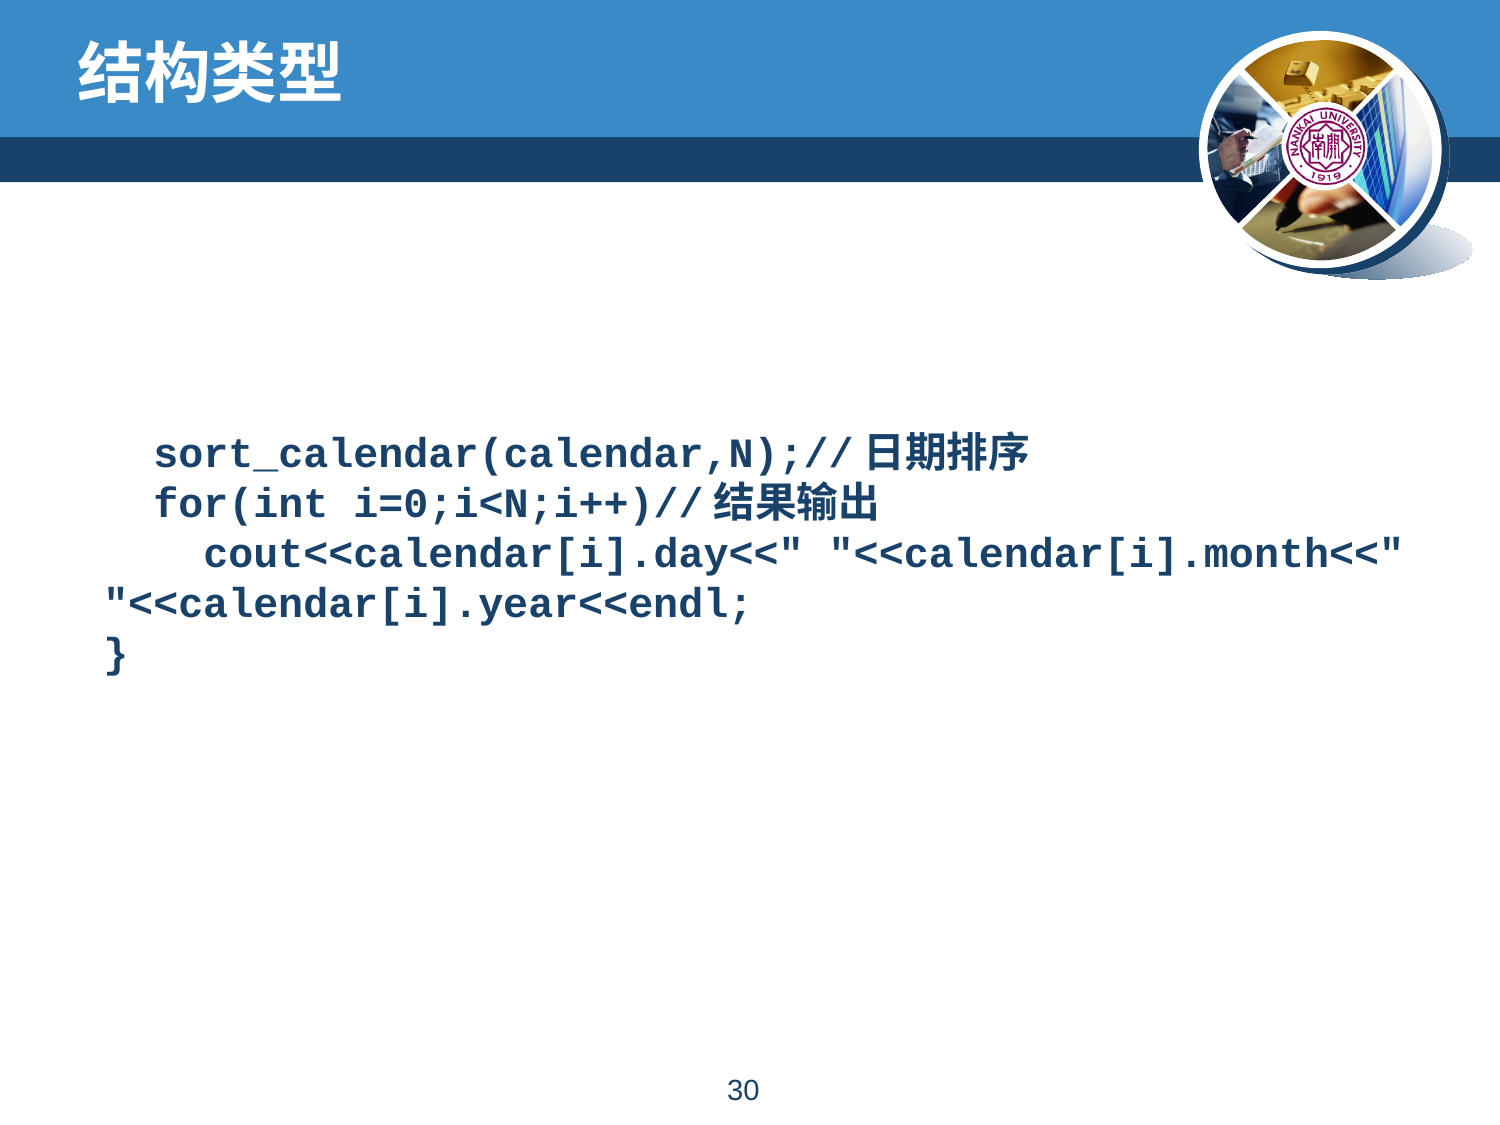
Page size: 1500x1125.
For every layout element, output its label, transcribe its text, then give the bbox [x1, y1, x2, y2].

text_box sort_calendar(calendar,N);//日期排序 for(int i=0;i<N;i++)//结果输出 cout<<calendar[i].day<<" "<<calendar[i].month<<" "<<calendar[i].year<<endl; } [88, 418, 1459, 684]
picture [1207, 40, 1433, 261]
title 结构类型 [62, 24, 1275, 118]
slide_number 29 [607, 1063, 879, 1112]
